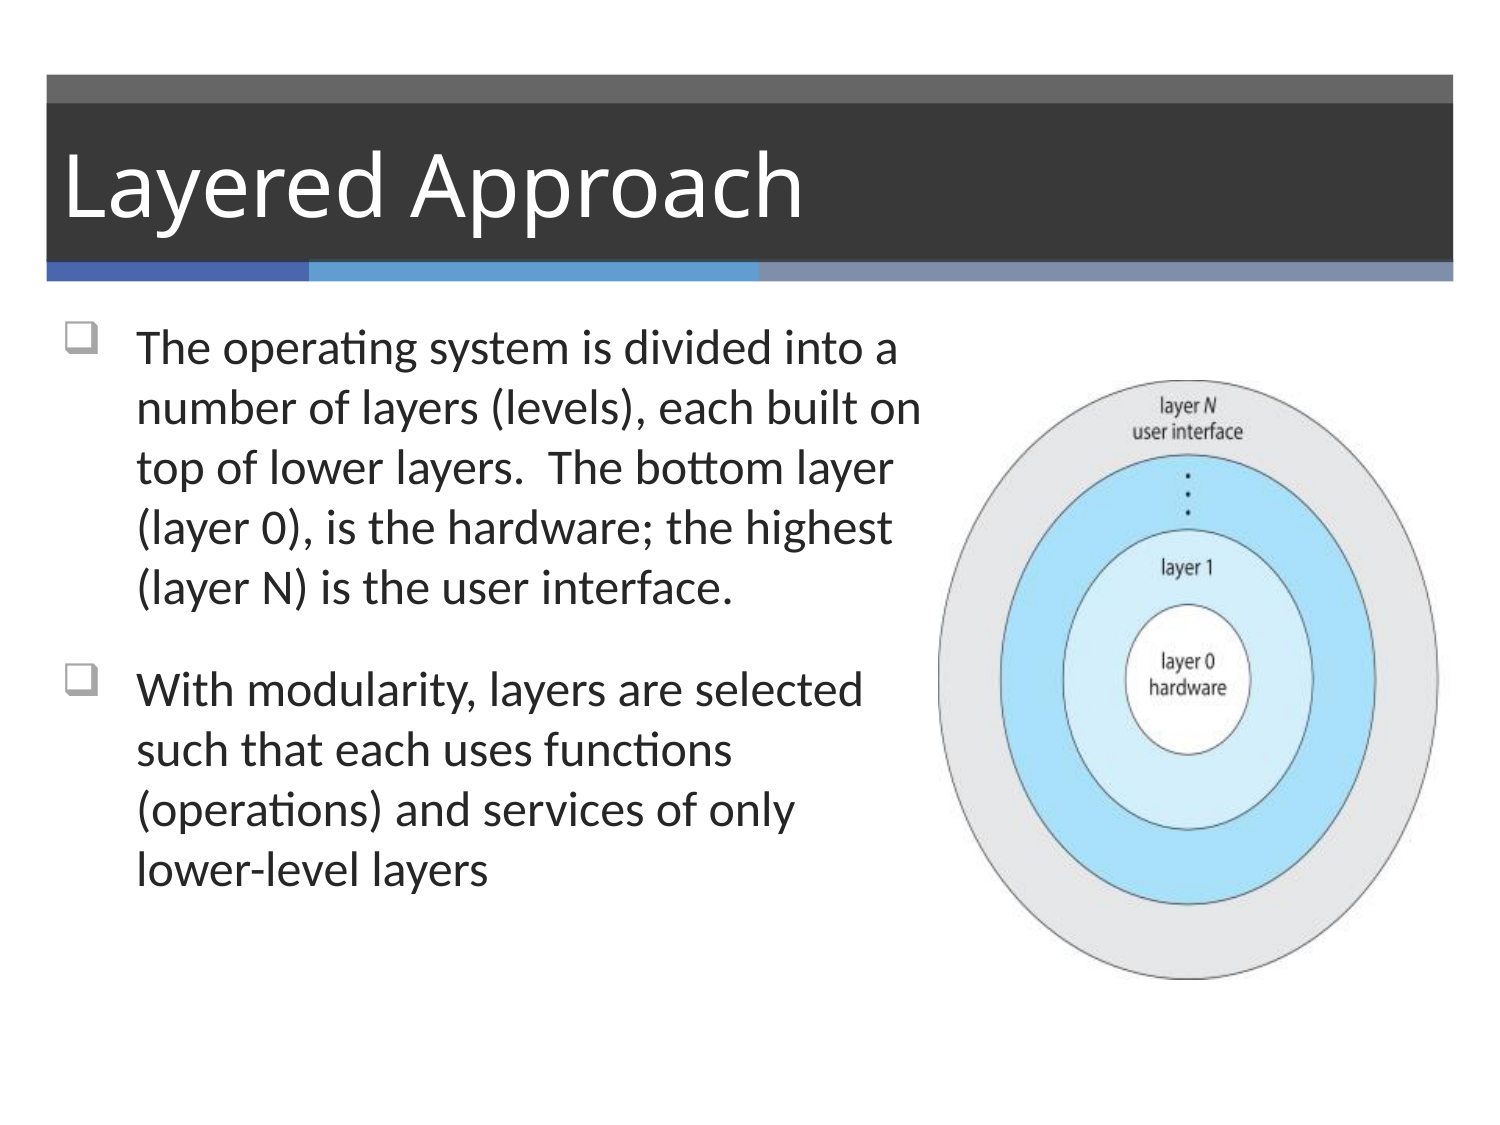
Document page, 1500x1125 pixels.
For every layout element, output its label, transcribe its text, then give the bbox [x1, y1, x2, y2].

title Layered Approach [46, 103, 1454, 263]
list The operating system is divided into a number of layers (levels), each built on top of lower layers. The bottom layer (layer 0), is the hardware; the highest (layer N) is the user interface. With modularity, layers are selected such that each uses functions (operations) and services of only lower-level layers [46, 306, 939, 962]
picture [937, 380, 1478, 981]
